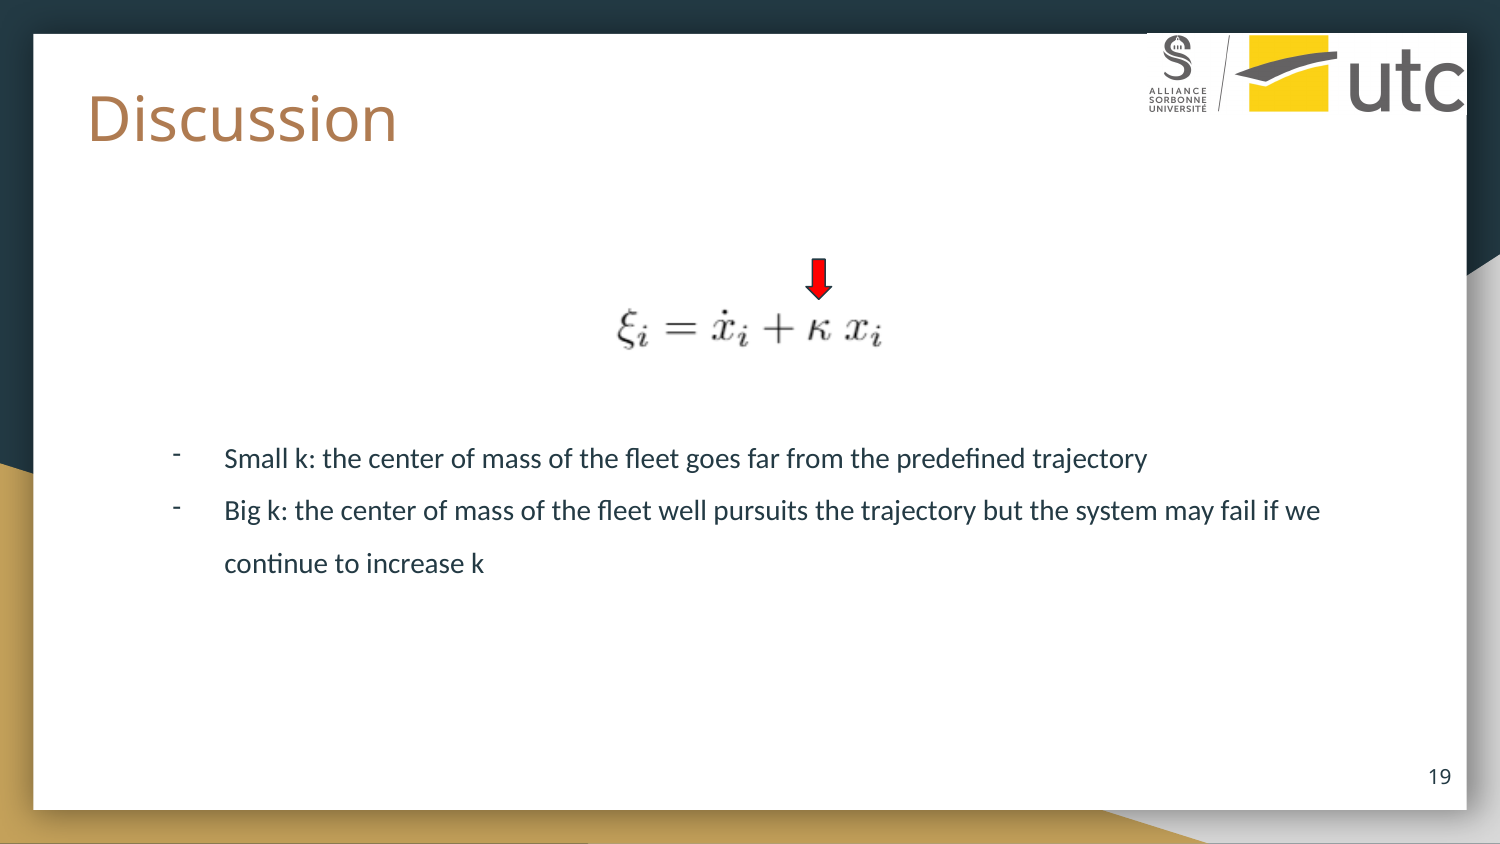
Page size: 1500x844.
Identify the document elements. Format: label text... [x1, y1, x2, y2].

slide_number ‹#› [1376, 745, 1467, 810]
title Discussion [71, 63, 1304, 169]
text_box [806, 259, 832, 290]
picture [1147, 33, 1467, 115]
list Small k: the center of mass of the fleet goes far from the predefined trajectory Big k: the center of mass of the fleet well pursuits the trajectory but the system may fail if we continue to increase k [134, 406, 1366, 603]
picture [599, 291, 901, 370]
